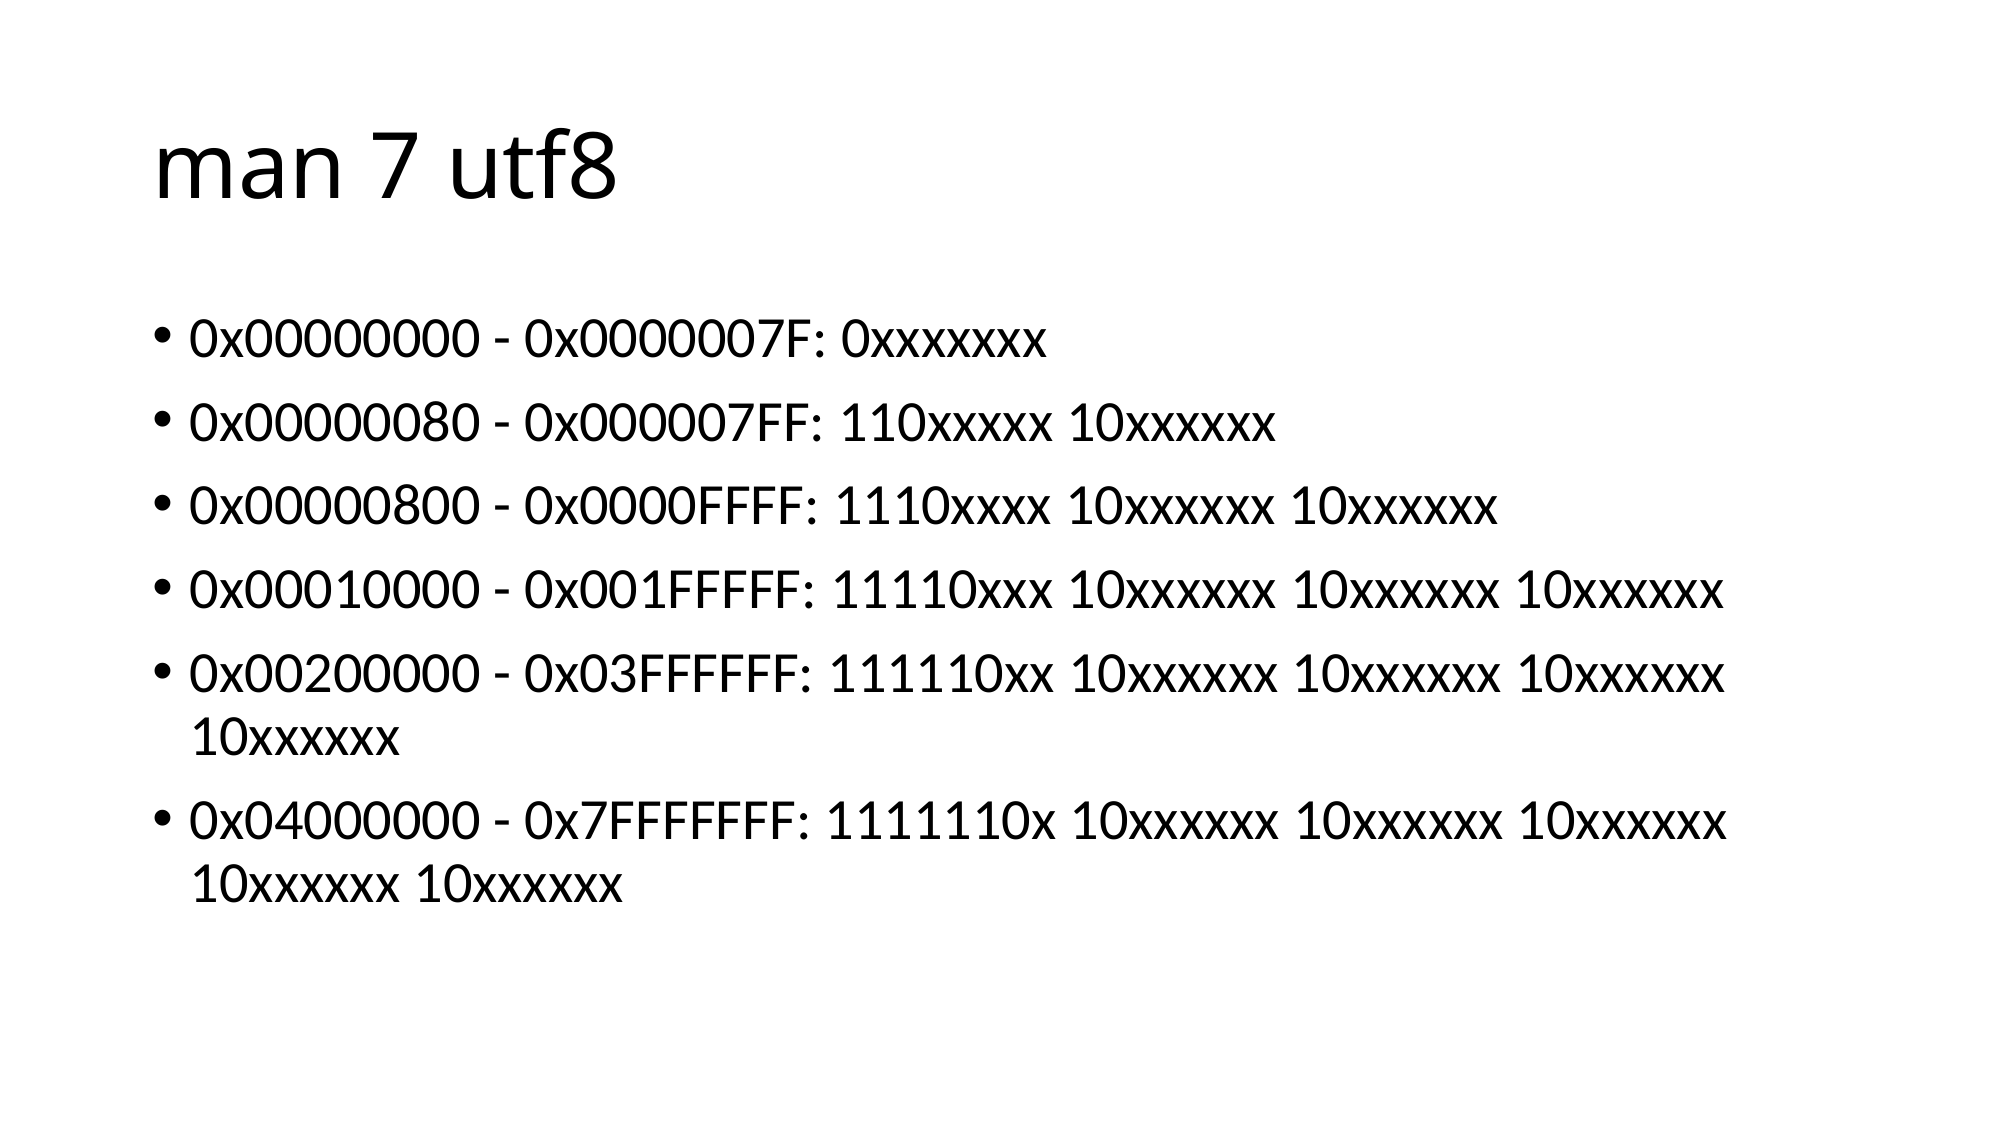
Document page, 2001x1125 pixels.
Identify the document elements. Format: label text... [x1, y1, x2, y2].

title man 7 utf8 [137, 59, 1863, 278]
list 0x00000000 - 0x0000007F: 0xxxxxxx 0x00000080 - 0x000007FF: 110xxxxx 10xxxxxx 0x00000800 - 0x0000FFFF: 1110xxxx 10xxxxxx 10xxxxxx 0x00010000 - 0x001FFFFF: 11110xxx 10xxxxxx 10xxxxxx 10xxxxxx 0x00200000 - 0x03FFFFFF: 111110xx 10xxxxxx 10xxxxxx 10xxxxxx 10xxxxxx 0x04000000 - 0x7FFFFFFF: 1111110x 10xxxxxx 10xxxxxx 10xxxxxx 10xxxxxx 10xxxxxx [137, 299, 1863, 1014]
